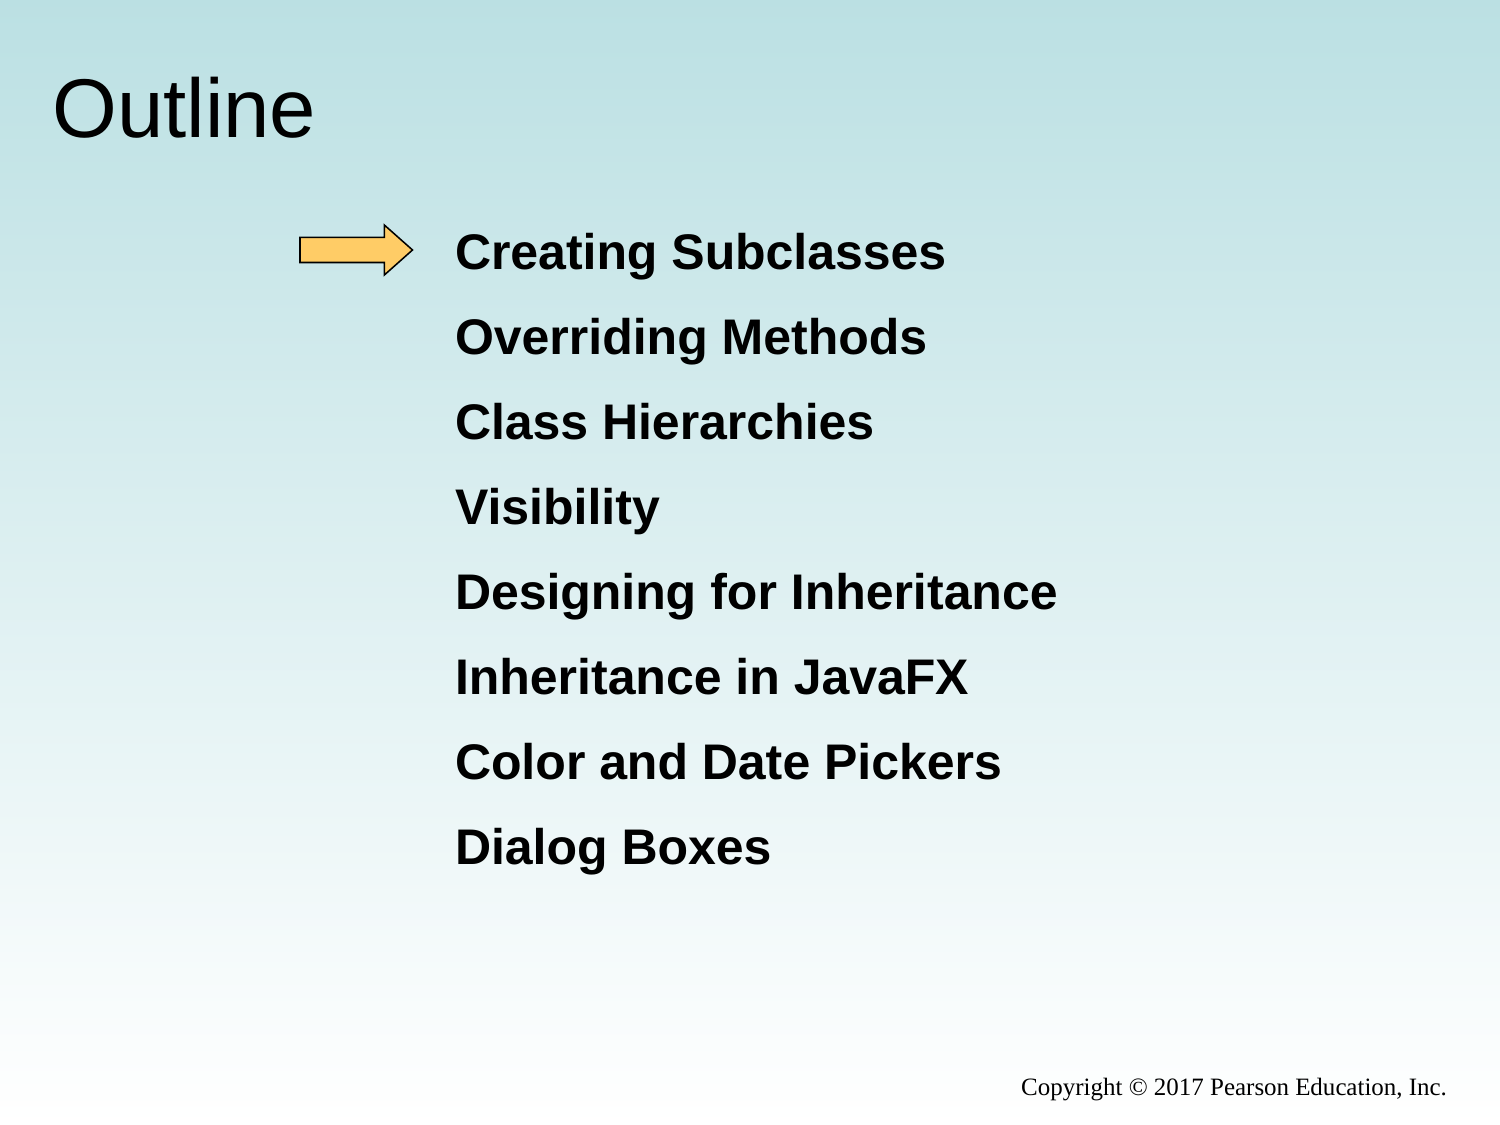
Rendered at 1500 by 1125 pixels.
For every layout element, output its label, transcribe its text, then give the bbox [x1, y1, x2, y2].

title Outline [37, 45, 1463, 163]
footer Copyright © 2017 Pearson Education, Inc. [549, 1062, 1463, 1114]
text_box Creating Subclasses Overriding Methods Class Hierarchies Visibility Designing for Inheritance Inheritance in JavaFX Color and Date Pickers Dialog Boxes [440, 212, 1074, 883]
text_box [300, 224, 413, 276]
